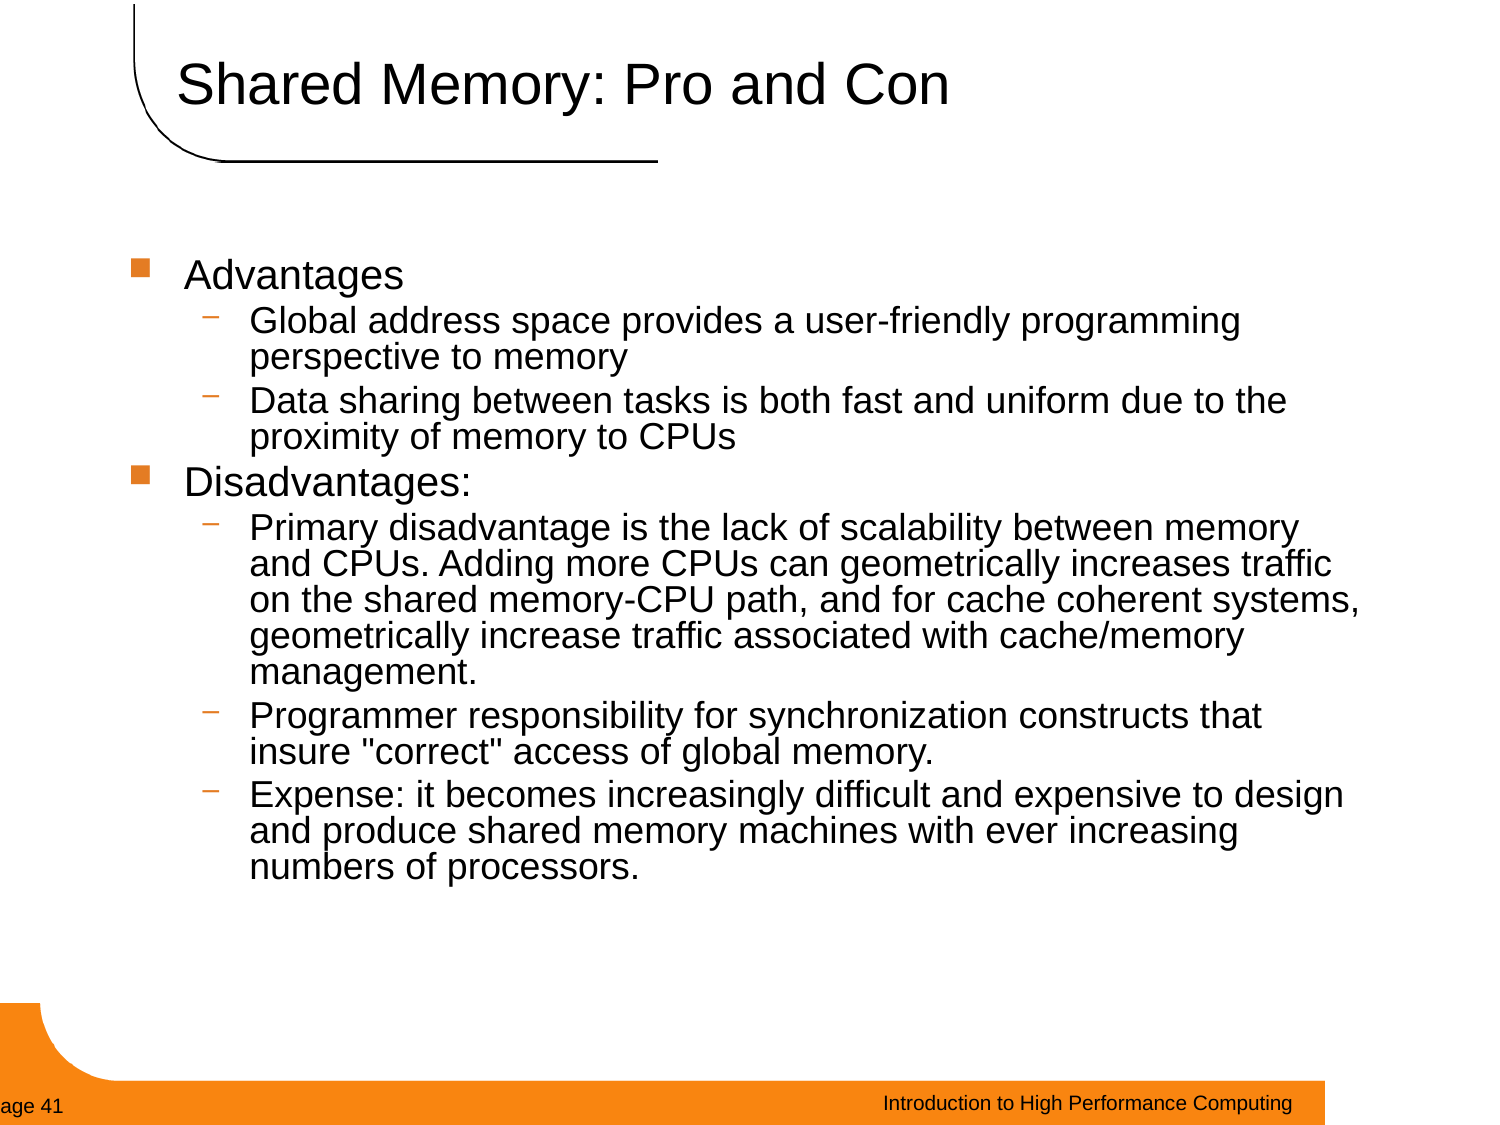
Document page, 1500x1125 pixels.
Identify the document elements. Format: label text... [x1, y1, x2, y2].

list Advantages Global address space provides a user-friendly programming perspective to memory Data sharing between tasks is both fast and uniform due to the proximity of memory to CPUs Disadvantages: Primary disadvantage is the lack of scalability between memory and CPUs. Adding more CPUs can geometrically increases traffic on the shared memory-CPU path, and for cache coherent systems, geometrically increase traffic associated with cache/memory management. Programmer responsibility for synchronization constructs that insure "correct" access of global memory. Expense: it becomes increasingly difficult and expensive to design and produce shared memory machines with ever increasing numbers of processors. [112, 249, 1388, 975]
title Shared Memory: Pro and Con [161, 12, 1437, 150]
picture [0, 1003, 1325, 1125]
picture [133, 4, 658, 163]
